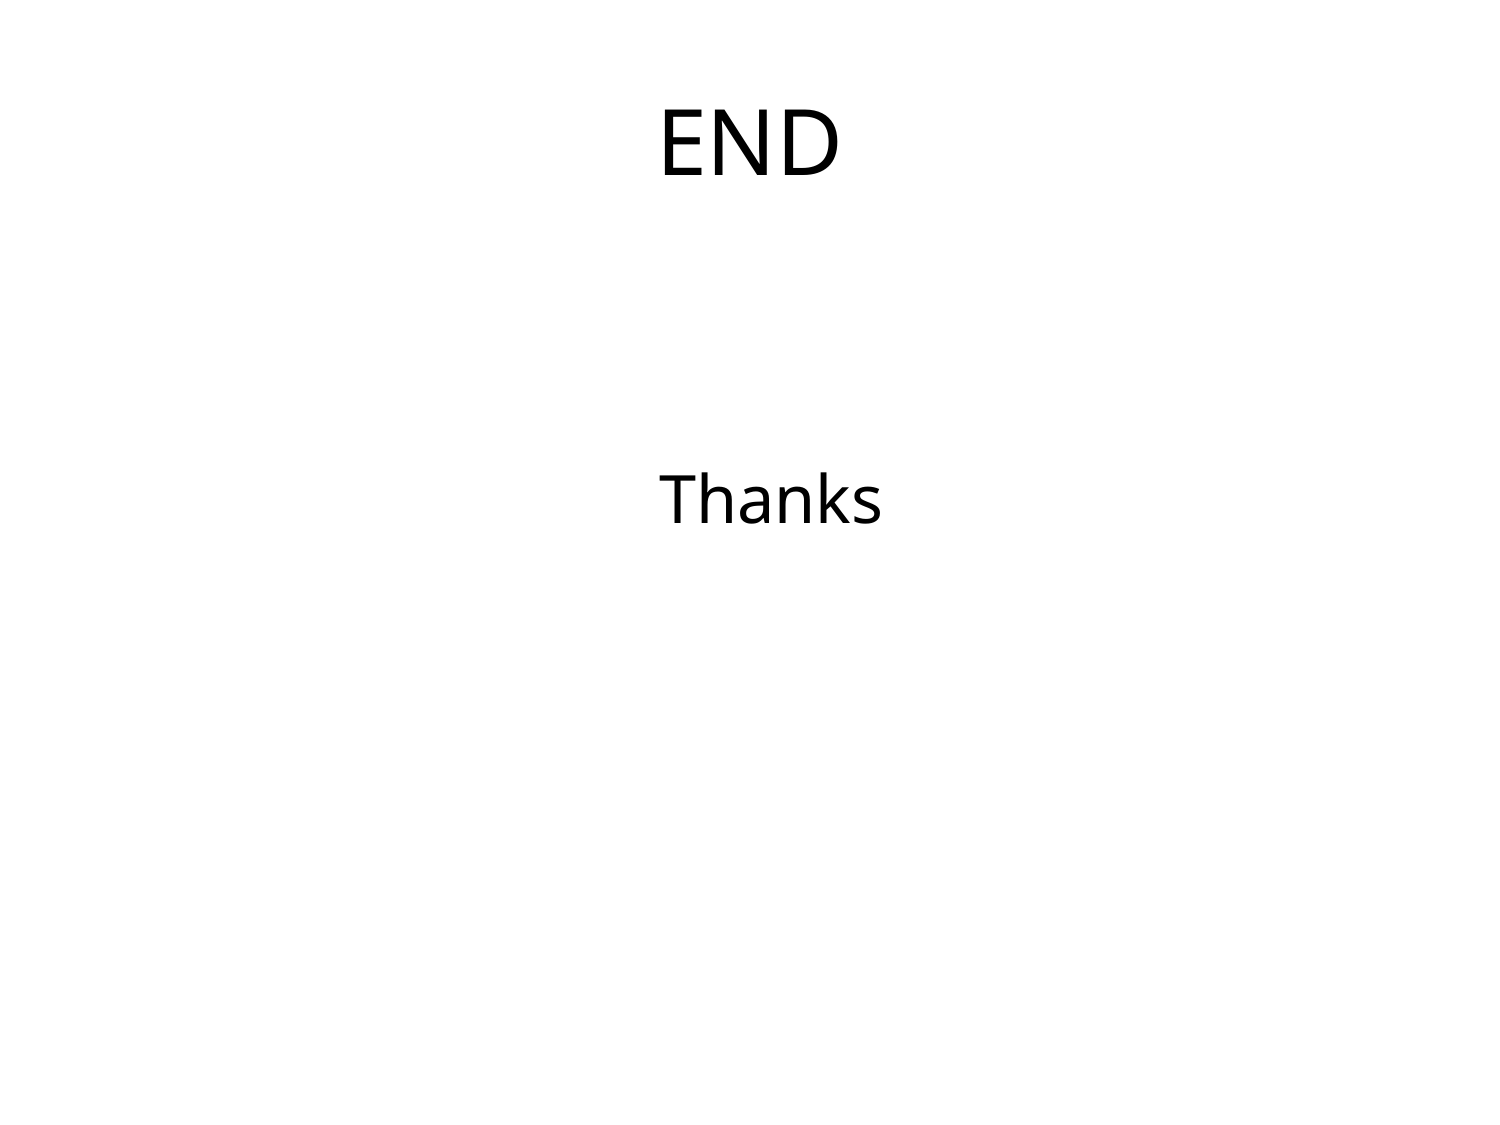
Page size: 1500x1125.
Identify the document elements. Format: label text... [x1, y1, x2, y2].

title END [75, 45, 1425, 233]
list Thanks [75, 262, 1425, 1005]
